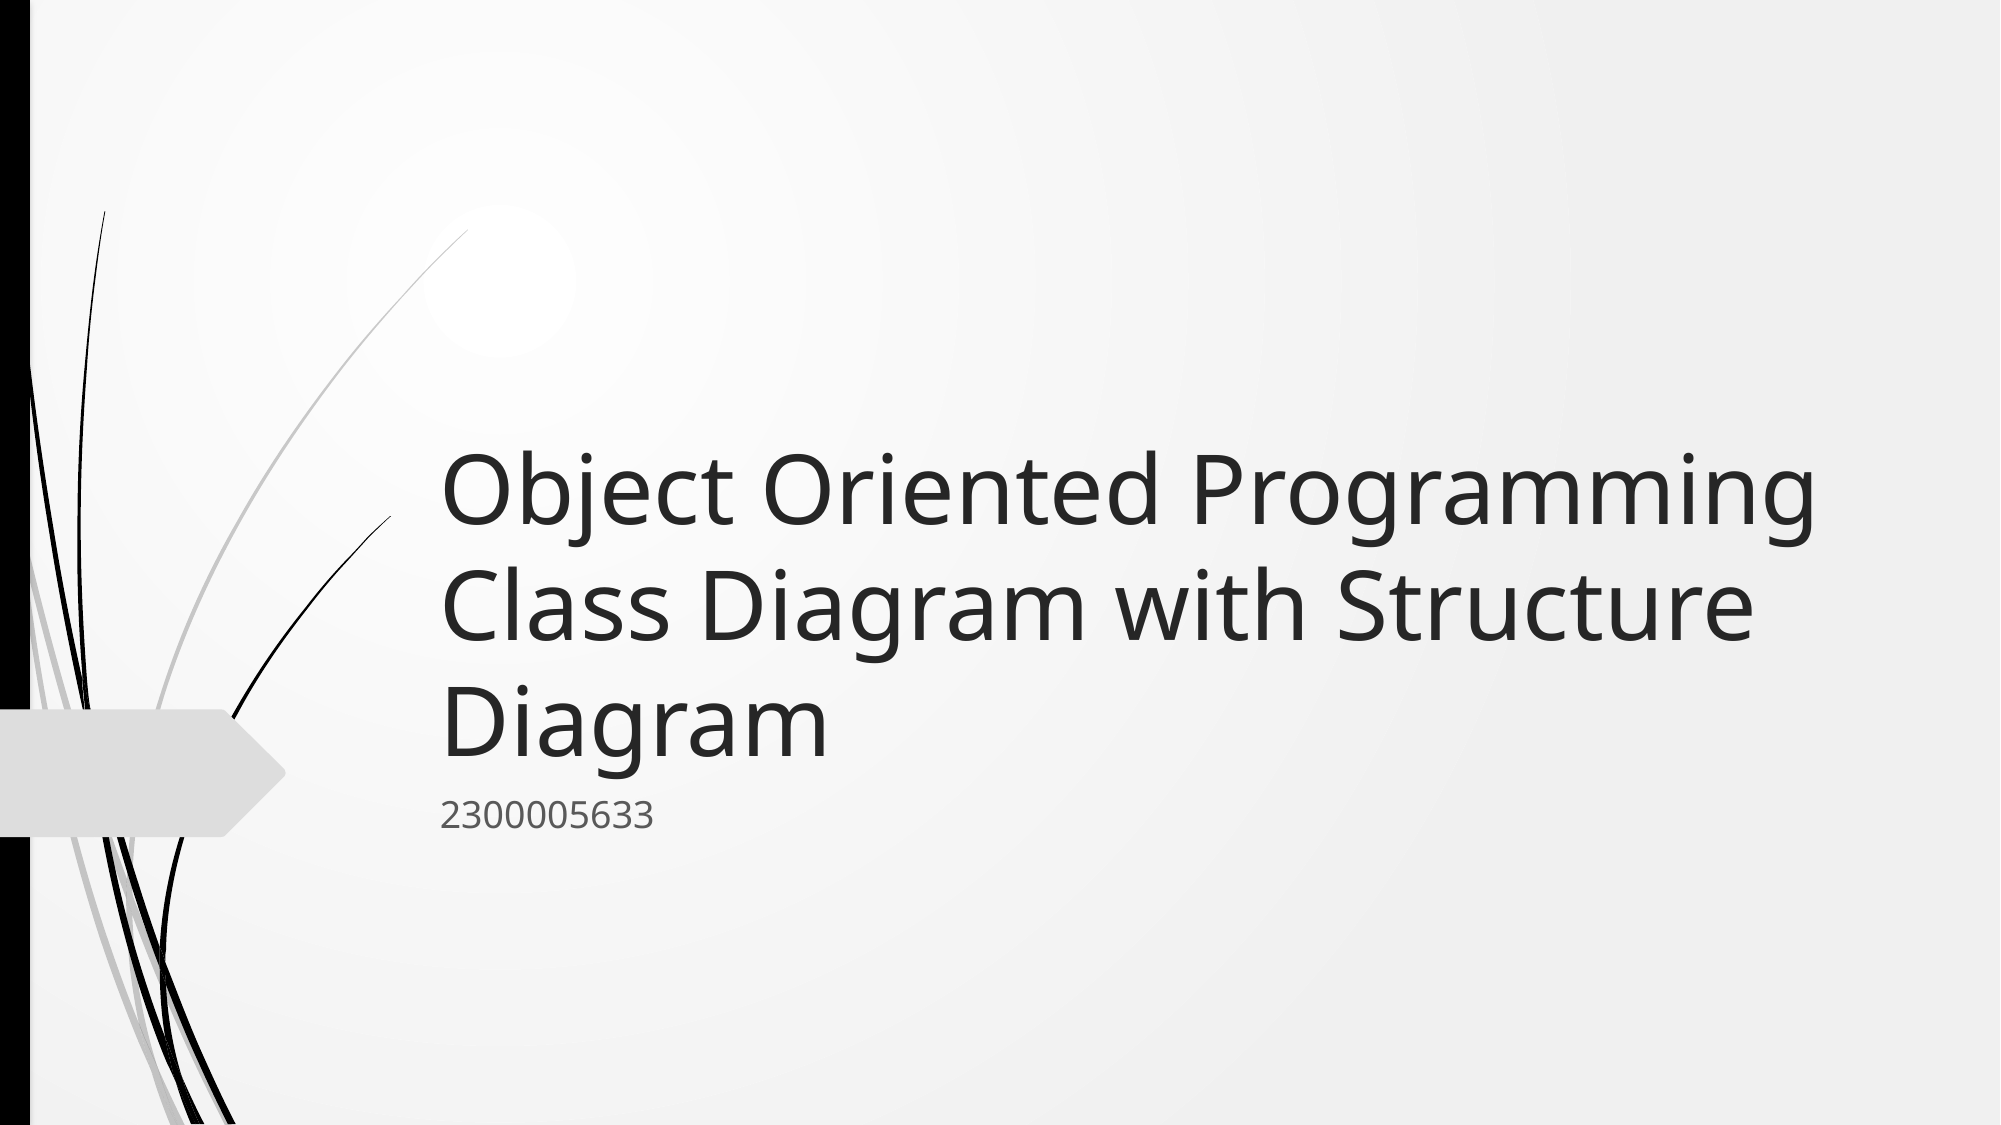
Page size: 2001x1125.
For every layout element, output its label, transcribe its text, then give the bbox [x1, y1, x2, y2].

title Object Oriented Programming Class Diagram with Structure Diagram [424, 412, 1888, 783]
subtitle 2300005633 [424, 783, 1888, 969]
